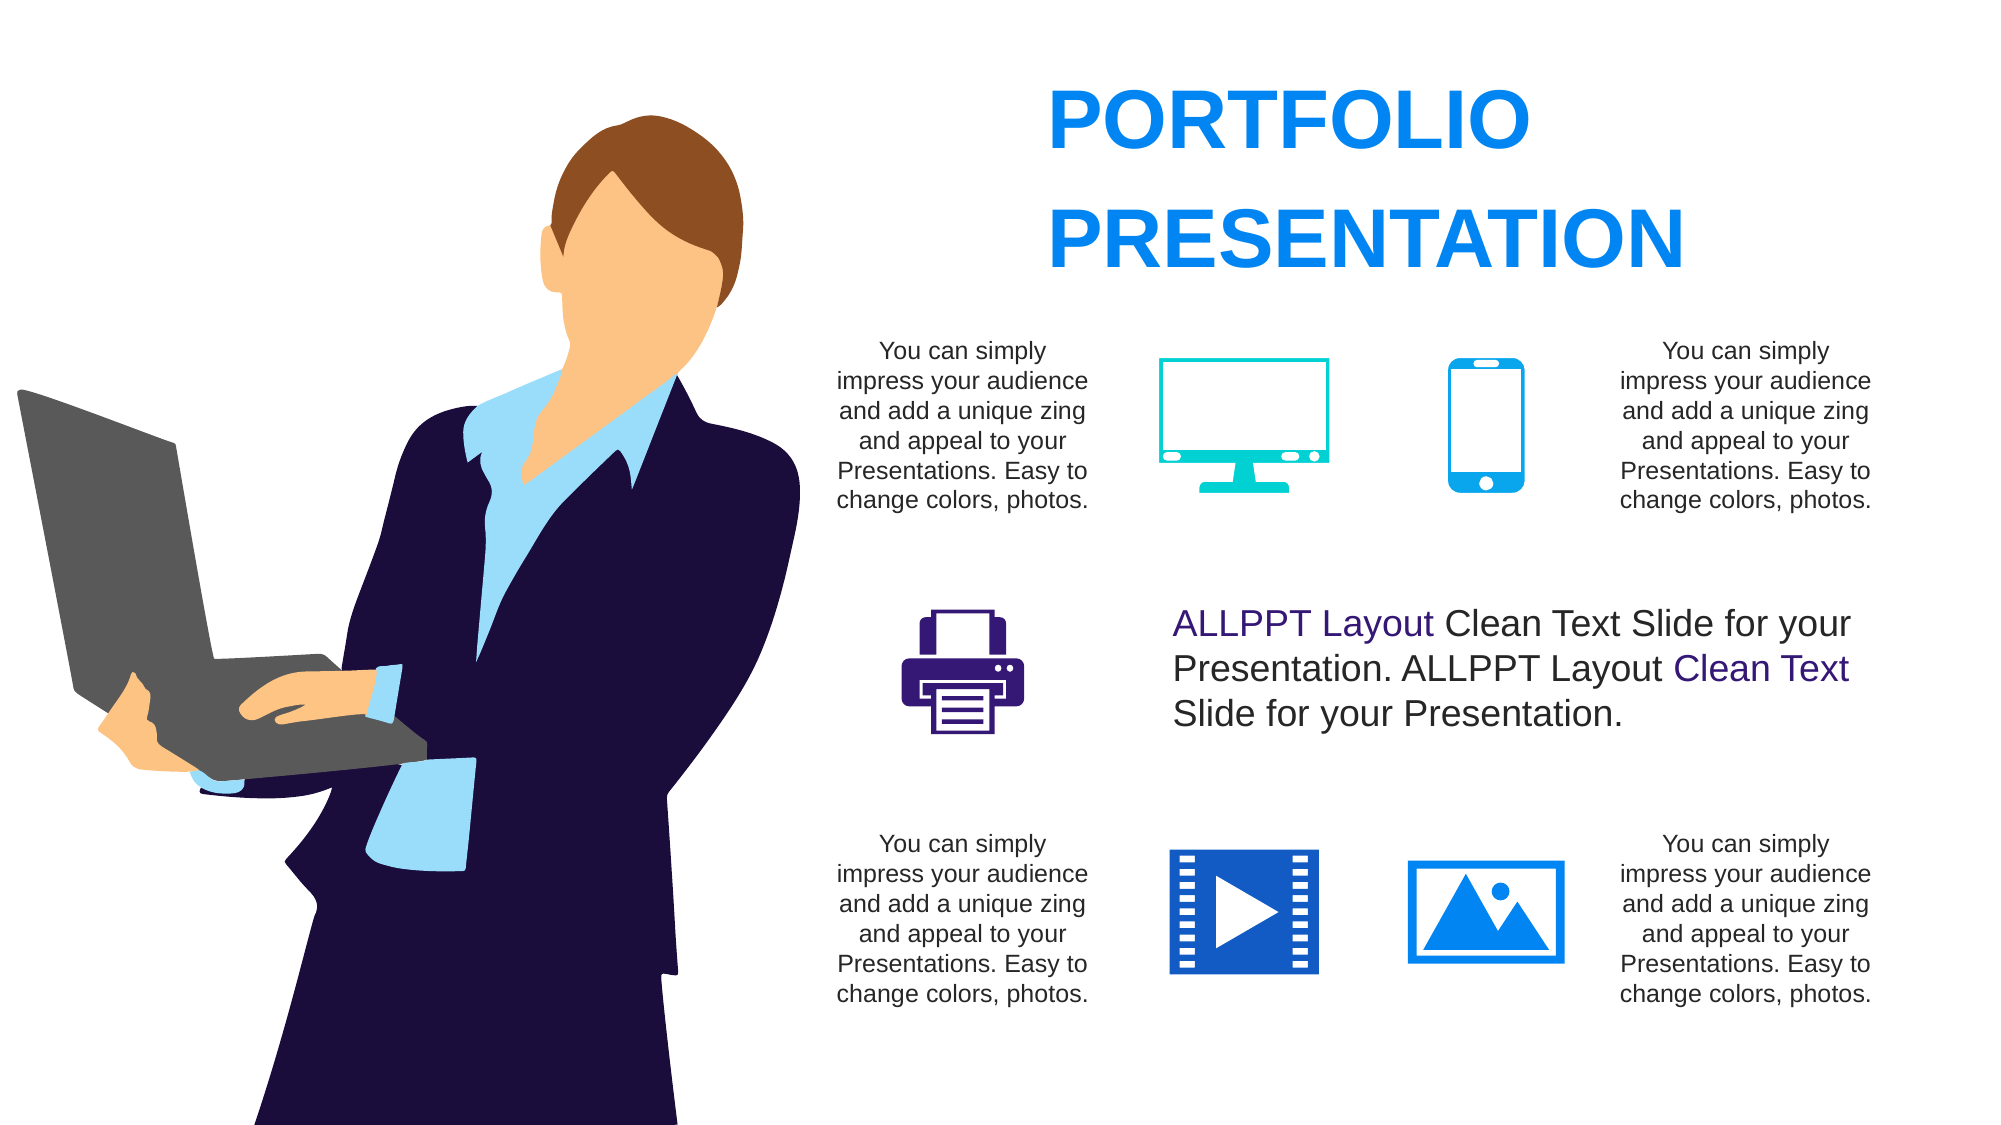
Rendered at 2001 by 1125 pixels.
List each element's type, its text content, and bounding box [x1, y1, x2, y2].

text_box [918, 608, 1008, 656]
text_box You can simply impress your audience and add a unique zing and appeal to your Presentations. Easy to change colors, photos. [819, 326, 1106, 552]
text_box [1169, 849, 1320, 975]
text_box [1407, 860, 1566, 965]
text_box ALLPPT Layout Clean Text Slide for your Presentation. ALLPPT Layout Clean Text Slide for your Presentation. [1157, 591, 1871, 741]
text_box You can simply impress your audience and add a unique zing and appeal to your Presentations. Easy to change colors, photos. [819, 819, 1106, 1045]
text_box [1445, 355, 1528, 496]
text_box You can simply impress your audience and add a unique zing and appeal to your Presentations. Easy to change colors, photos. [1603, 326, 1889, 552]
text_box [1156, 355, 1332, 496]
text_box [900, 657, 1026, 736]
text_box PRESENTATION [1047, 174, 1769, 293]
text_box PORTFOLIO [1047, 56, 1769, 174]
text_box You can simply impress your audience and add a unique zing and appeal to your Presentations. Easy to change colors, photos. [1603, 819, 1889, 1045]
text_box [16, 115, 800, 1125]
